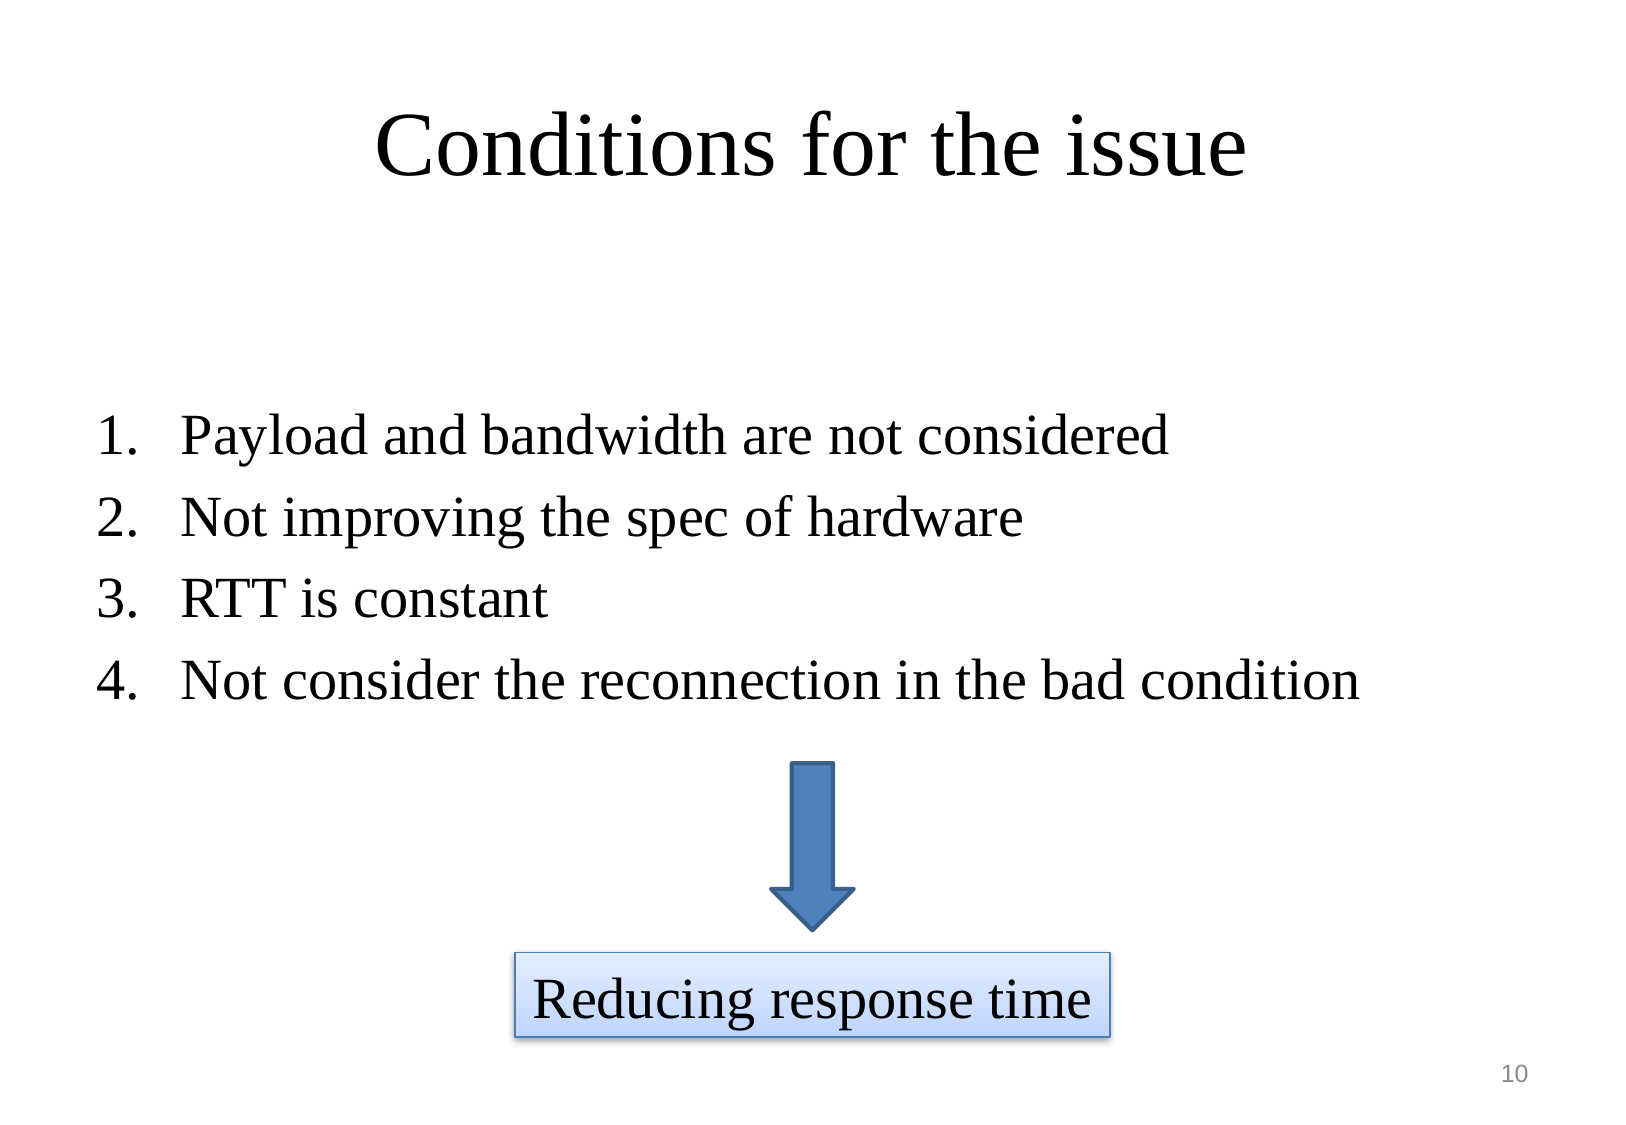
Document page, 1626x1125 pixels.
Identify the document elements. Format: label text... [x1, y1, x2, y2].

list Payload and bandwidth are not considered Not improving the spec of hardware RTT is constant Not consider the reconnection in the bad condition [81, 388, 1544, 737]
title Conditions for the issue [81, 45, 1544, 233]
text_box Reducing response time [514, 952, 1111, 1038]
text_box [769, 761, 856, 933]
slide_number 10 [1164, 1042, 1544, 1103]
